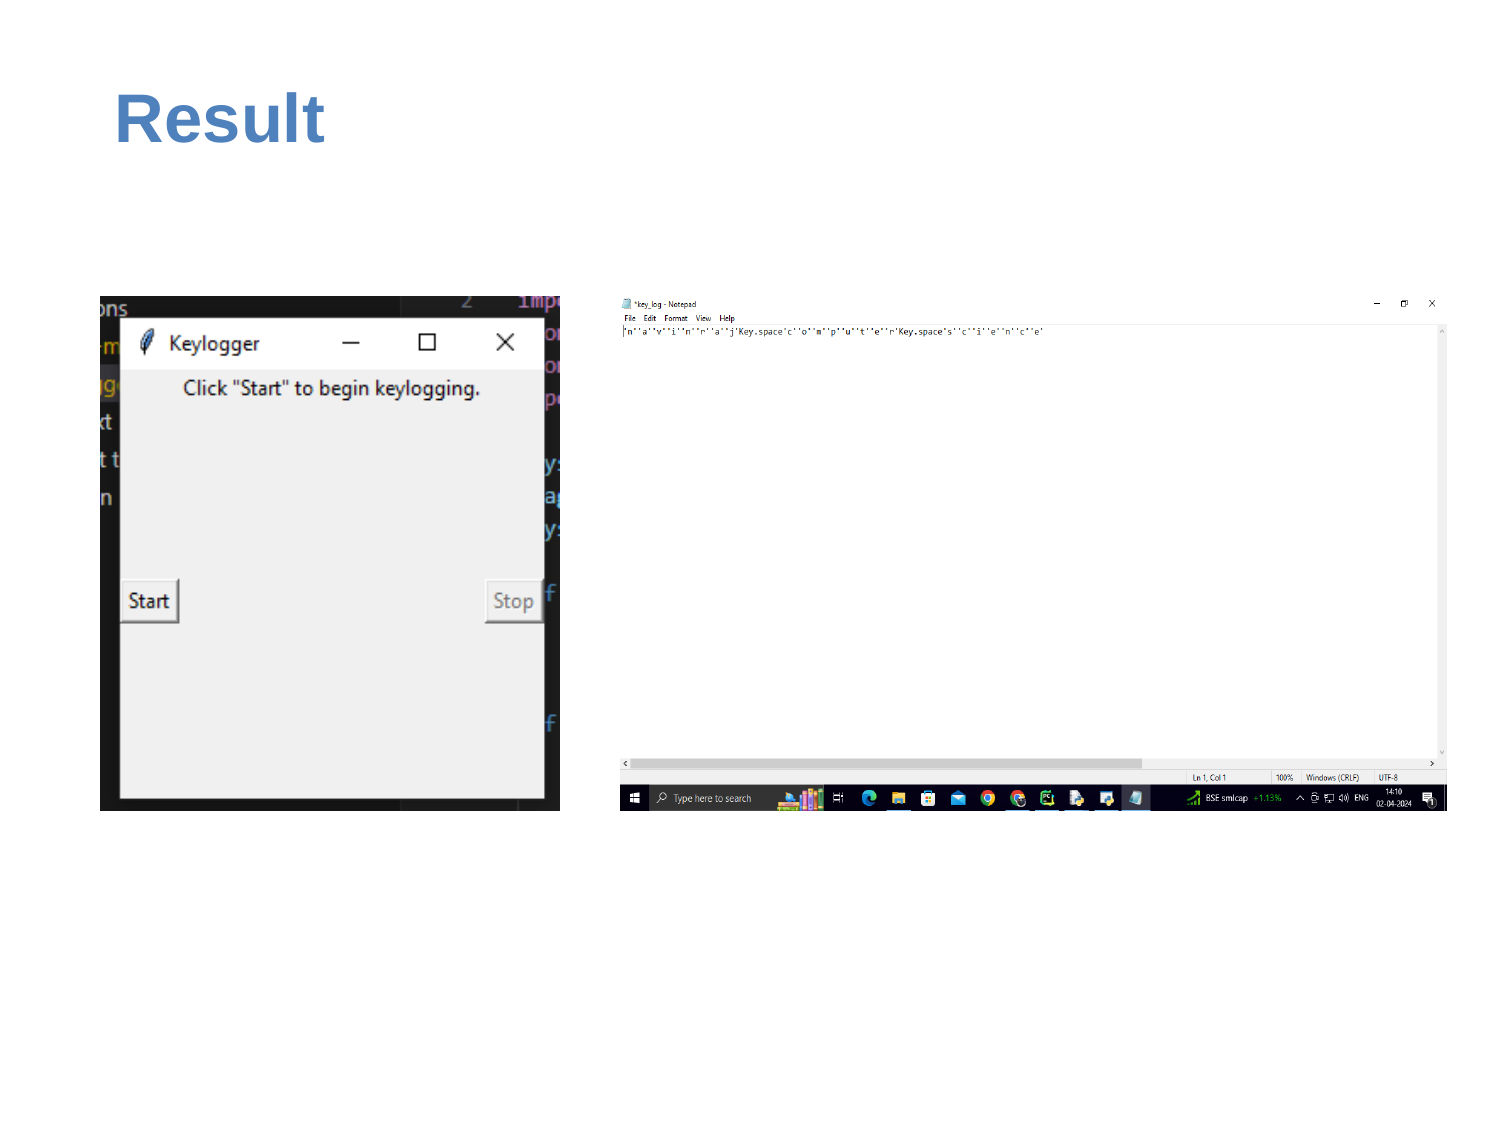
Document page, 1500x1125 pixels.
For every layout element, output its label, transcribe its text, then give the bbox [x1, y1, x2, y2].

picture [100, 296, 560, 811]
text_box Result [100, 66, 715, 164]
picture [619, 296, 1448, 811]
